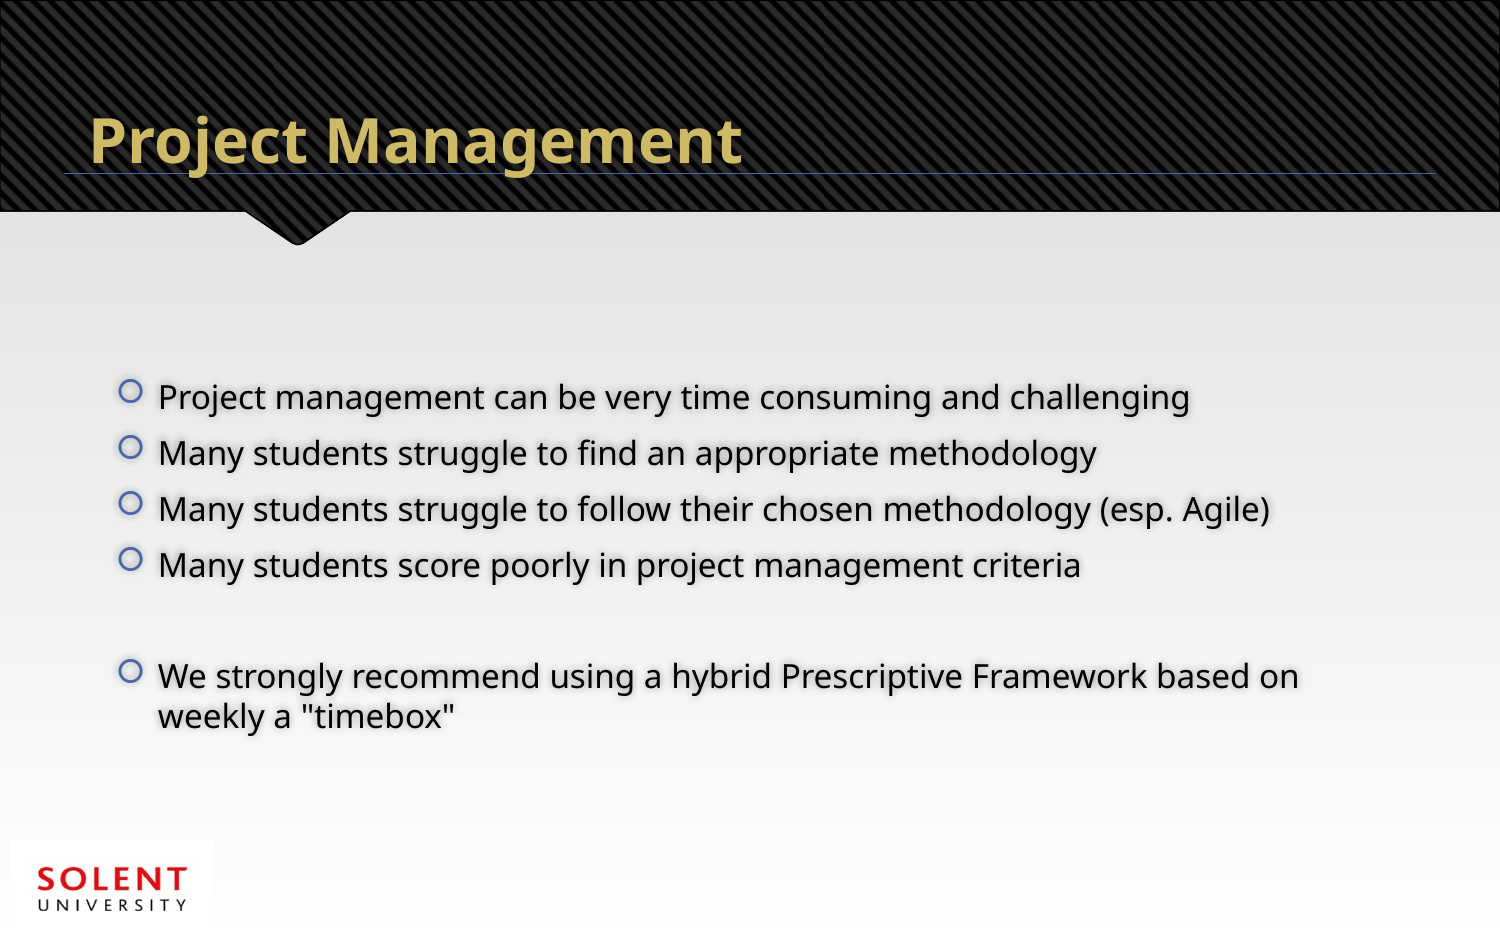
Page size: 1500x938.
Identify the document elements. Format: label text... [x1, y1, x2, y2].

title Project Management [73, 50, 1415, 184]
list Project management can be very time consuming and challenging Many students struggle to find an appropriate methodology Many students struggle to follow their chosen methodology (esp. Agile) Many students score poorly in project management criteria We strongly recommend using a hybrid Prescriptive Framework based on weekly a "timebox" [100, 252, 1400, 859]
picture [10, 839, 213, 938]
